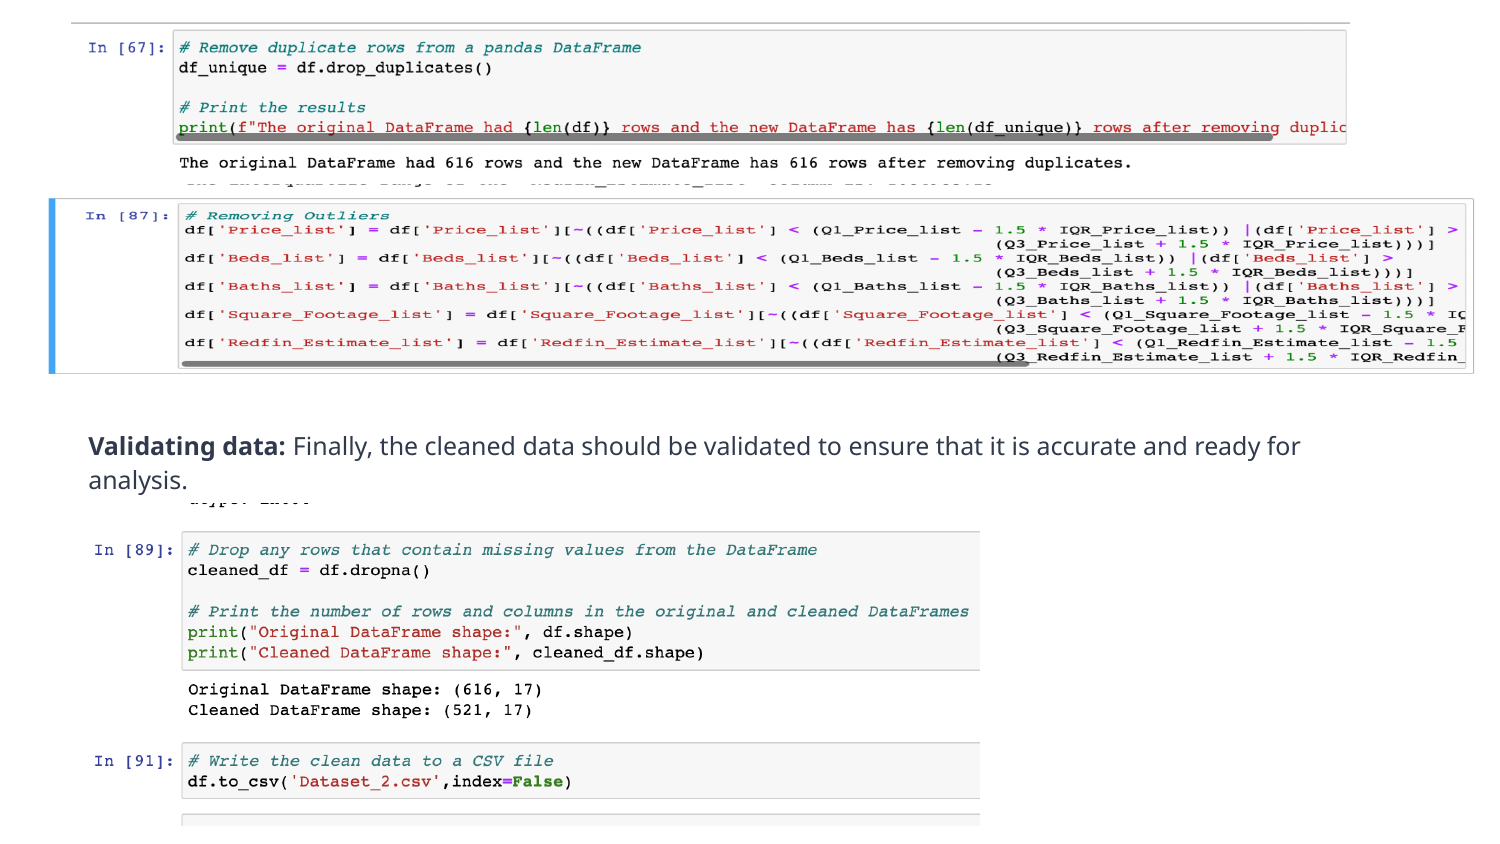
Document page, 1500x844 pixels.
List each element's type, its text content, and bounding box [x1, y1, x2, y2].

picture [33, 20, 1488, 379]
text_box Validating data: Finally, the cleaned data should be validated to ensure that it is accurate and ready for analysis. [73, 410, 1352, 510]
picture [73, 503, 981, 827]
